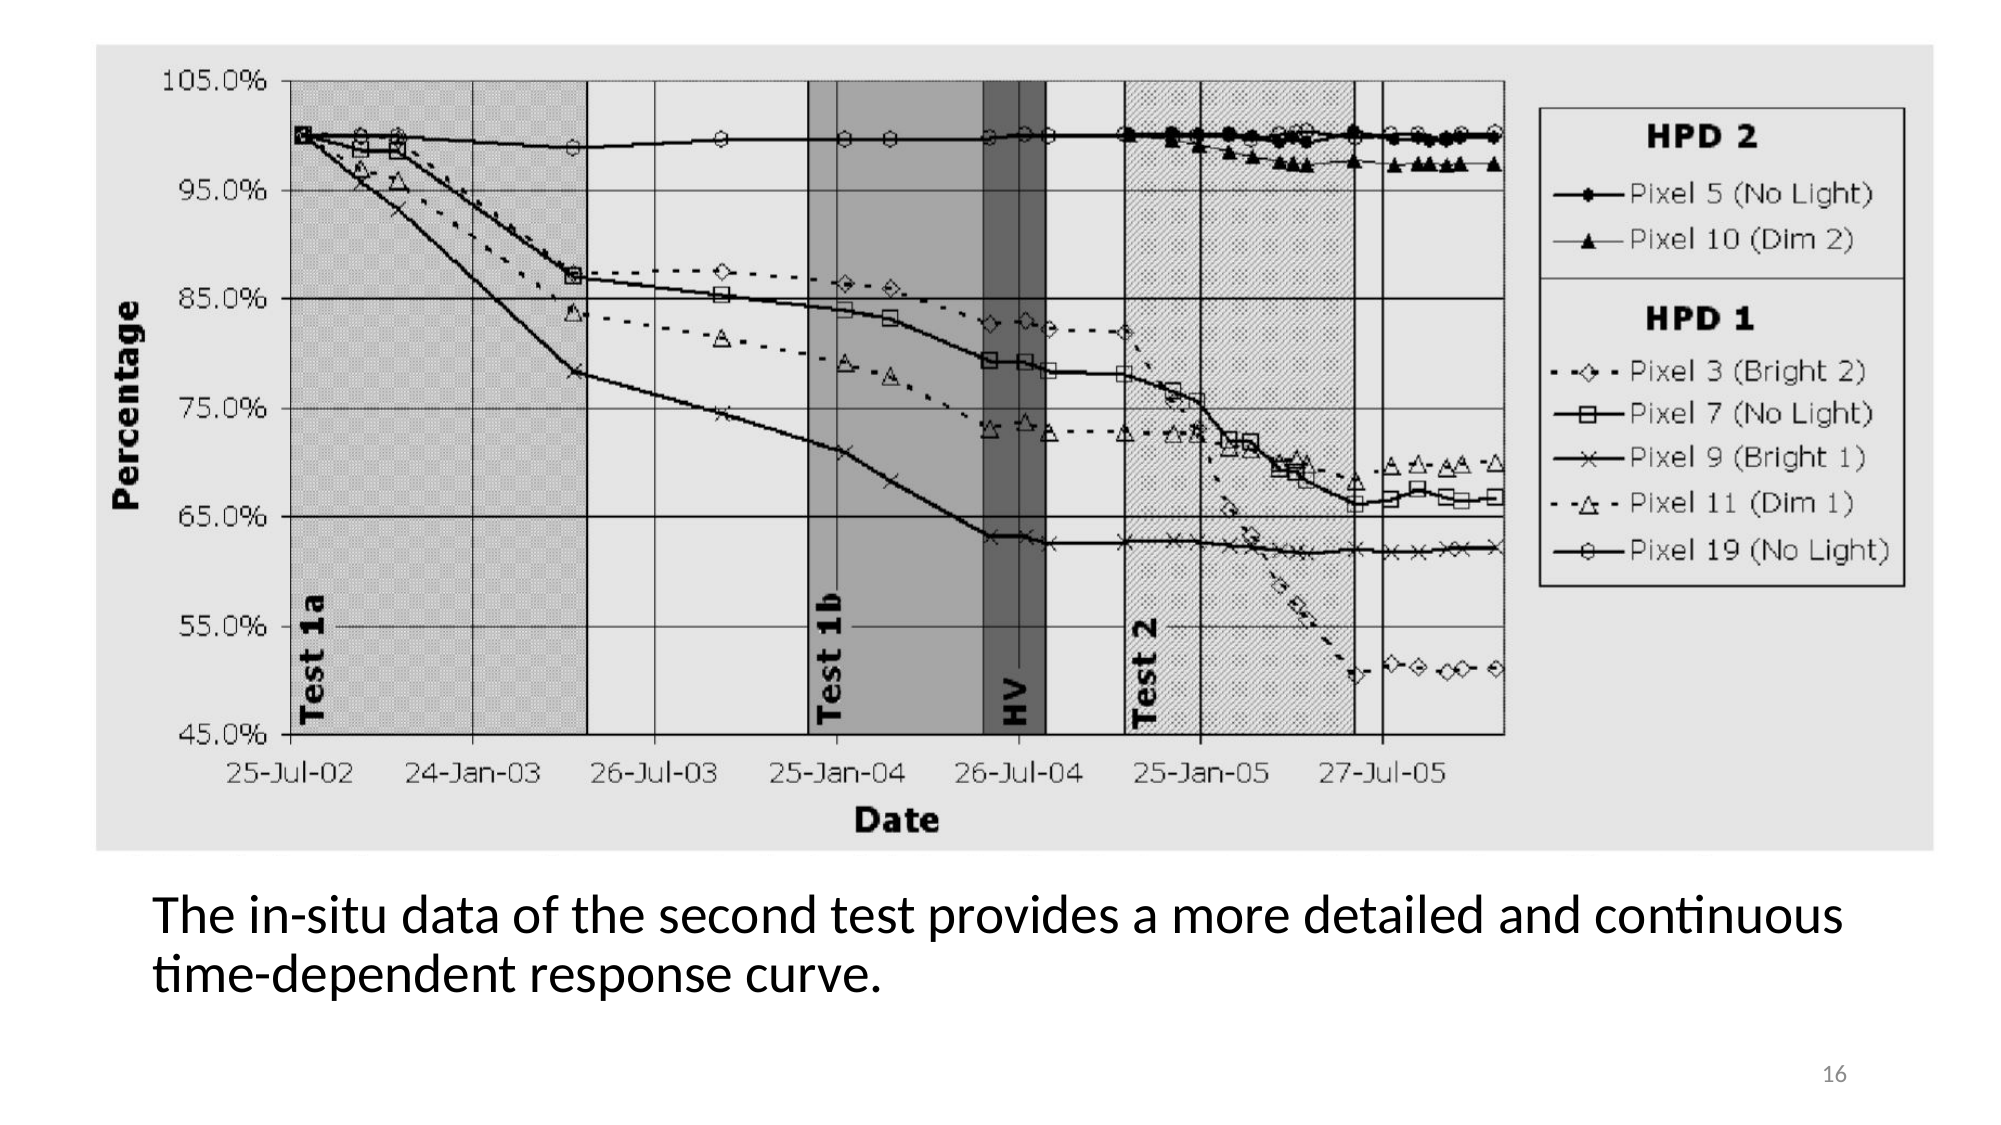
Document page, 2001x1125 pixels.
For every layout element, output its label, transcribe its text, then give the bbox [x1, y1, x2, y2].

list The in-situ data of the second test provides a more detailed and continuous time-dependent response curve. [137, 877, 1863, 1014]
picture [82, 30, 1944, 856]
slide_number 16 [1412, 1042, 1863, 1103]
